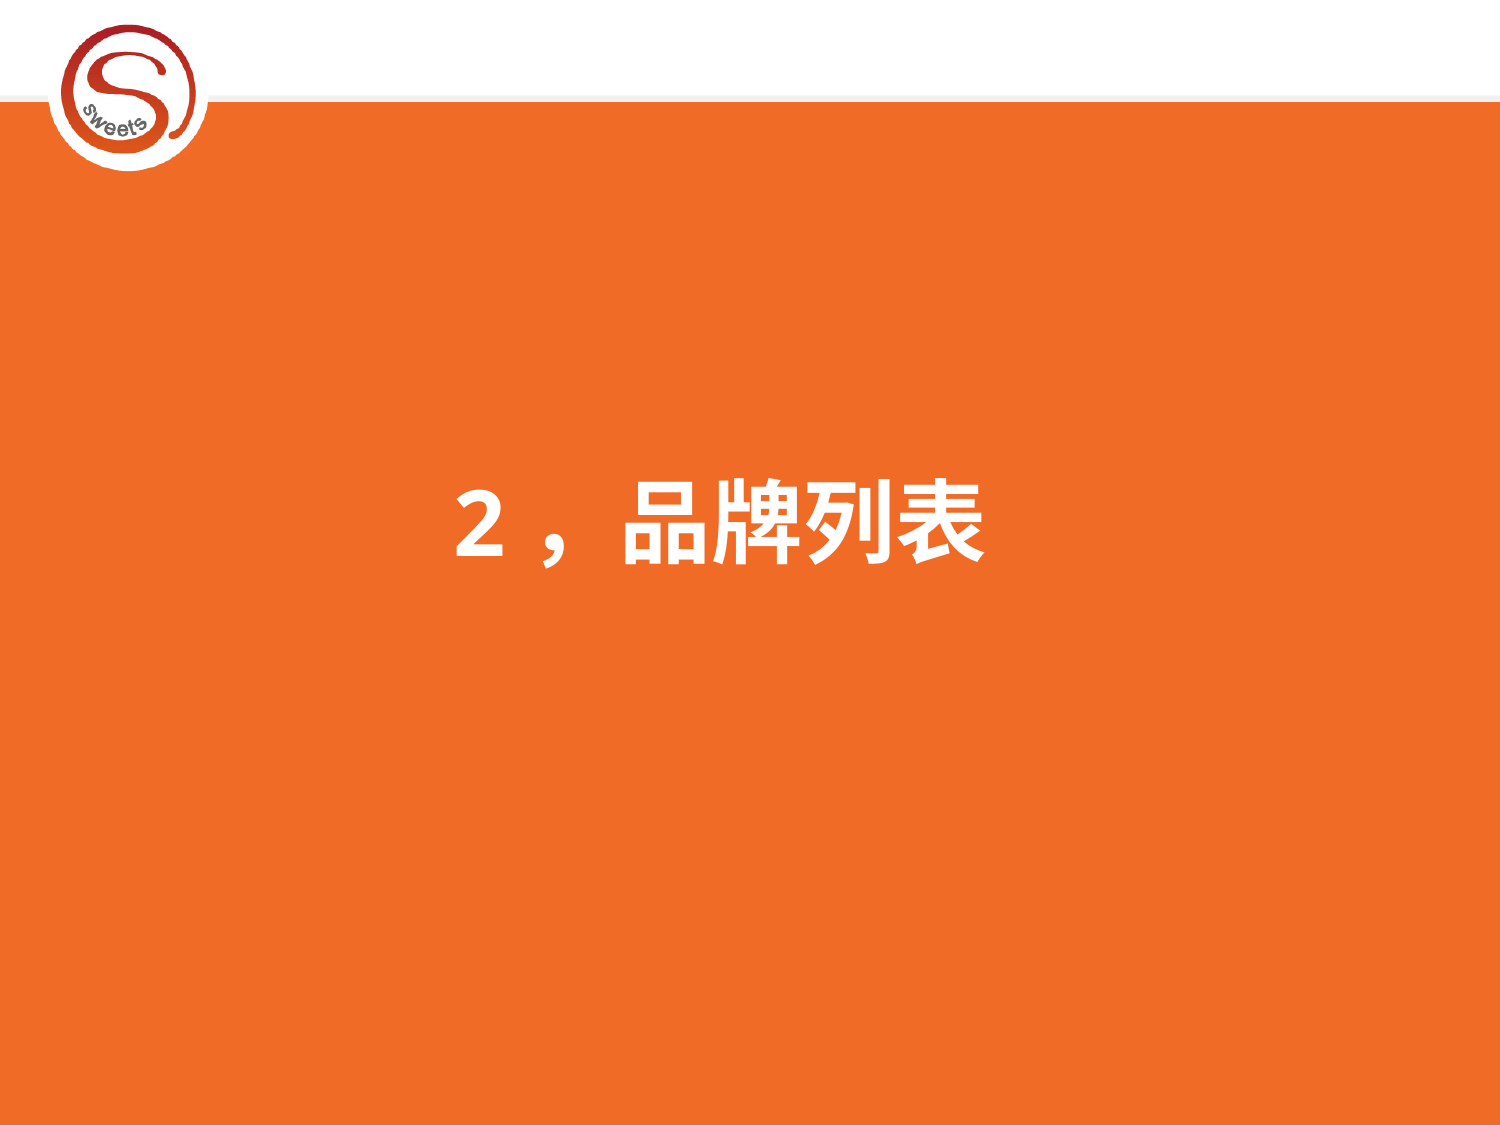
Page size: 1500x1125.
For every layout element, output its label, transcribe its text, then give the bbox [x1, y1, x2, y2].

picture [0, 0, 1500, 1125]
text_box 2，品牌列表 [439, 456, 1002, 582]
